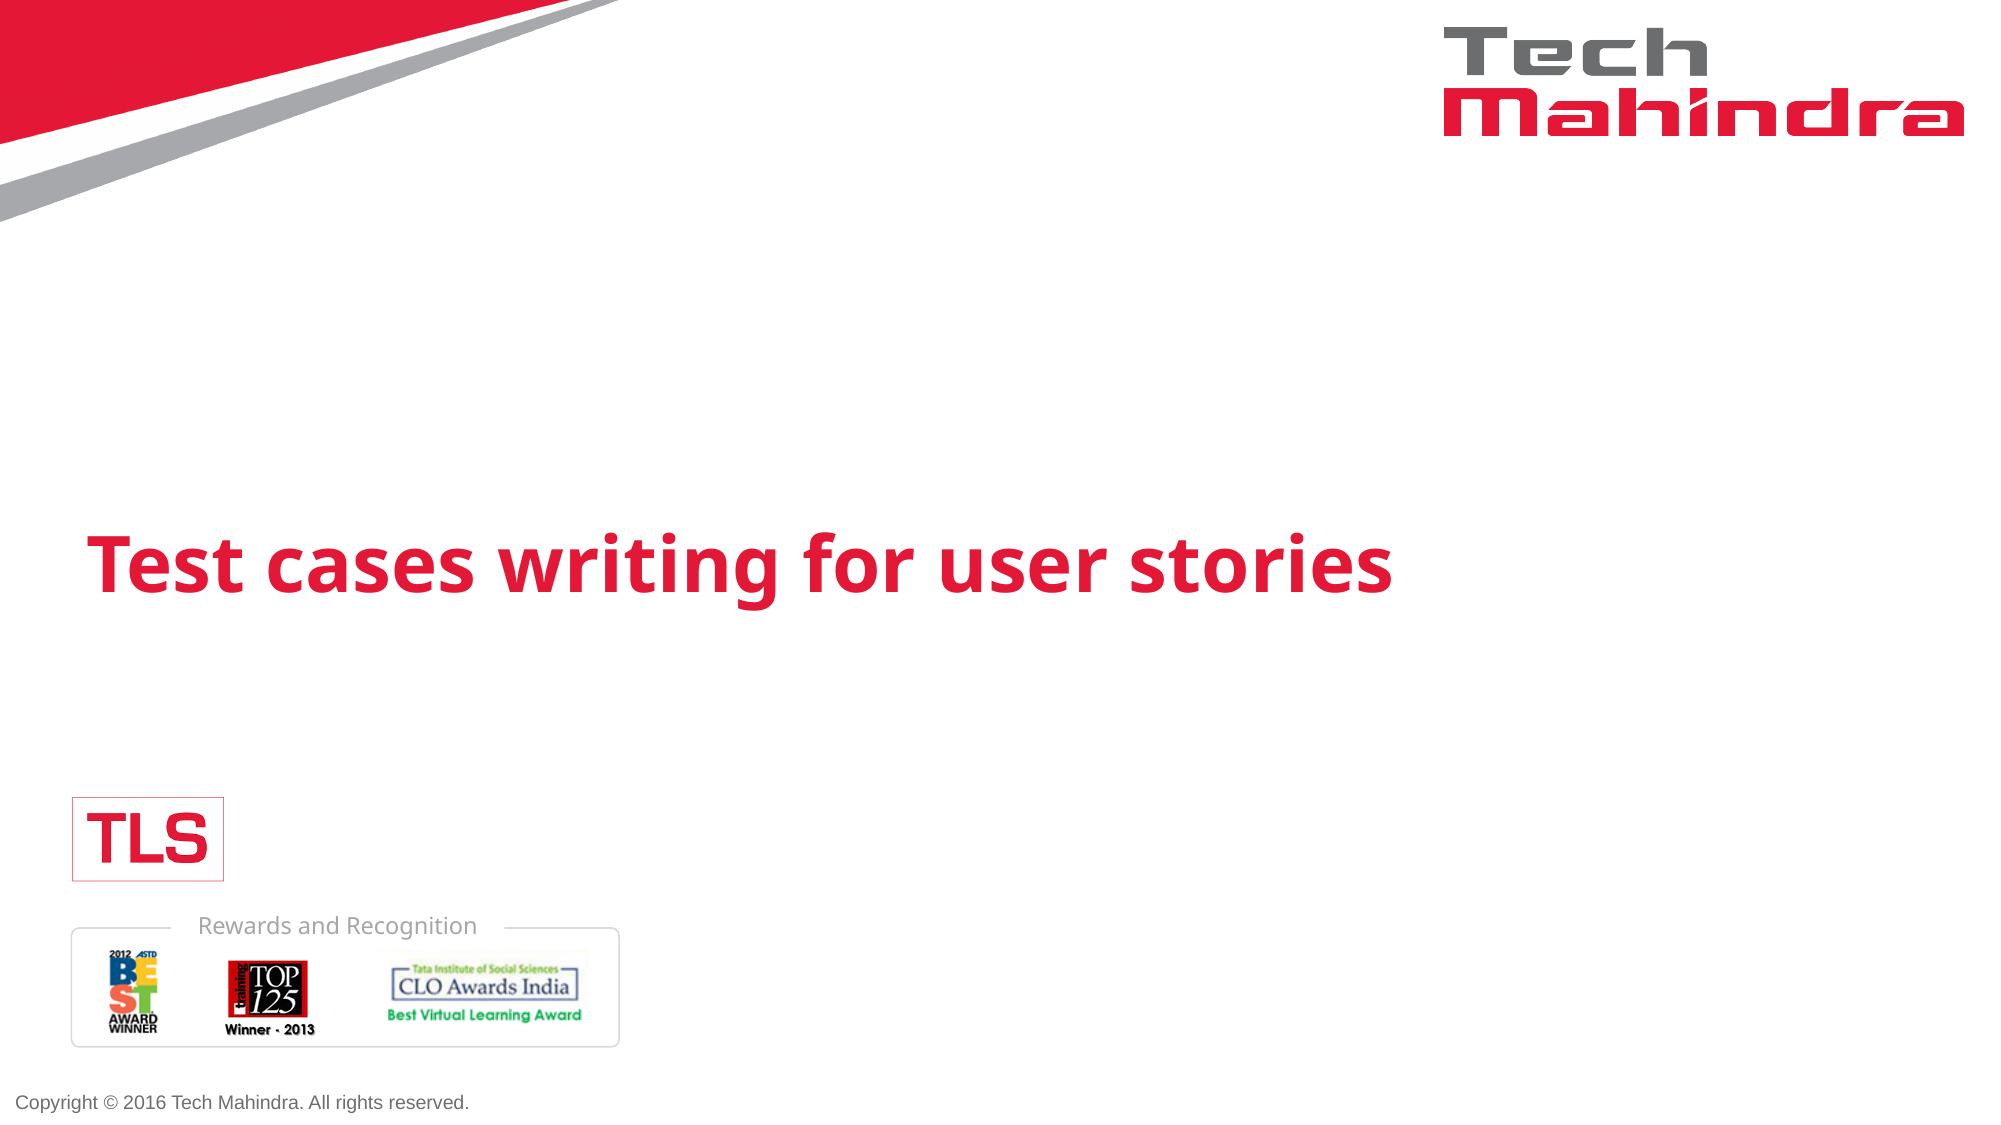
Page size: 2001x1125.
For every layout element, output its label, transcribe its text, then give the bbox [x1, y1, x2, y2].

picture [213, 950, 322, 1040]
title Test cases writing for user stories [71, 420, 1929, 617]
picture [0, 0, 621, 222]
picture [95, 939, 172, 1041]
picture [1444, 27, 1964, 136]
footer Copyright © 2016 Tech Mahindra. All rights reserved. [0, 1084, 500, 1120]
picture [71, 796, 226, 883]
picture [374, 948, 595, 1034]
